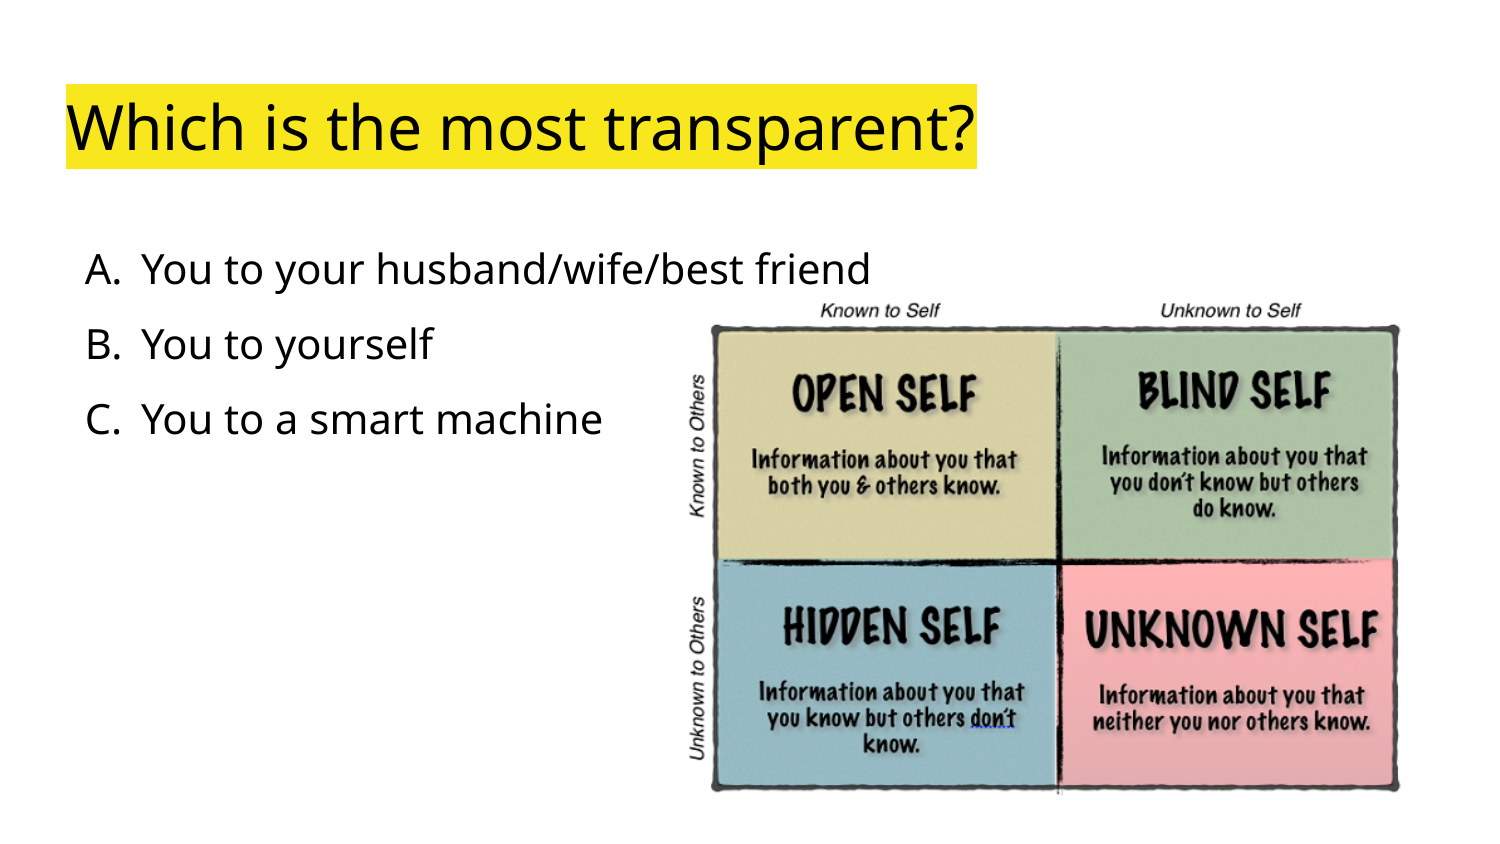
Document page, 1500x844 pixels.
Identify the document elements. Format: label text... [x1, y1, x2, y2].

picture [675, 291, 1432, 818]
list You to your husband/wife/best friend You to yourself You to a smart machine [51, 202, 1449, 750]
title Which is the most transparent? [51, 72, 1449, 167]
